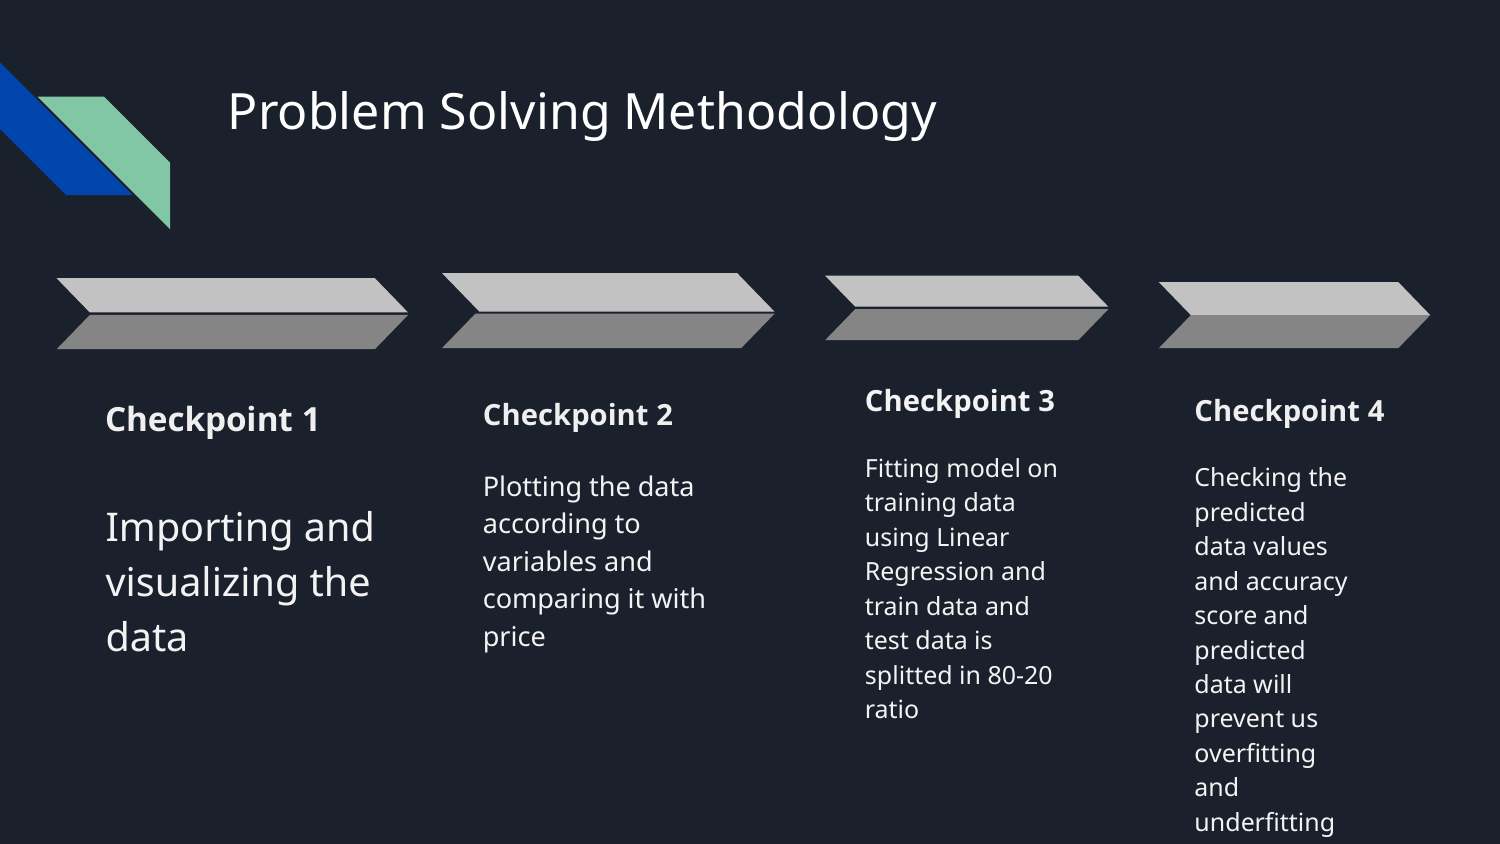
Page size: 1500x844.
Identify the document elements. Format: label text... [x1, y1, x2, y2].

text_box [1158, 141, 1431, 778]
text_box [56, 103, 443, 657]
title Problem Solving Methodology [212, 64, 1368, 215]
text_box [441, 139, 775, 672]
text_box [824, 116, 1109, 641]
